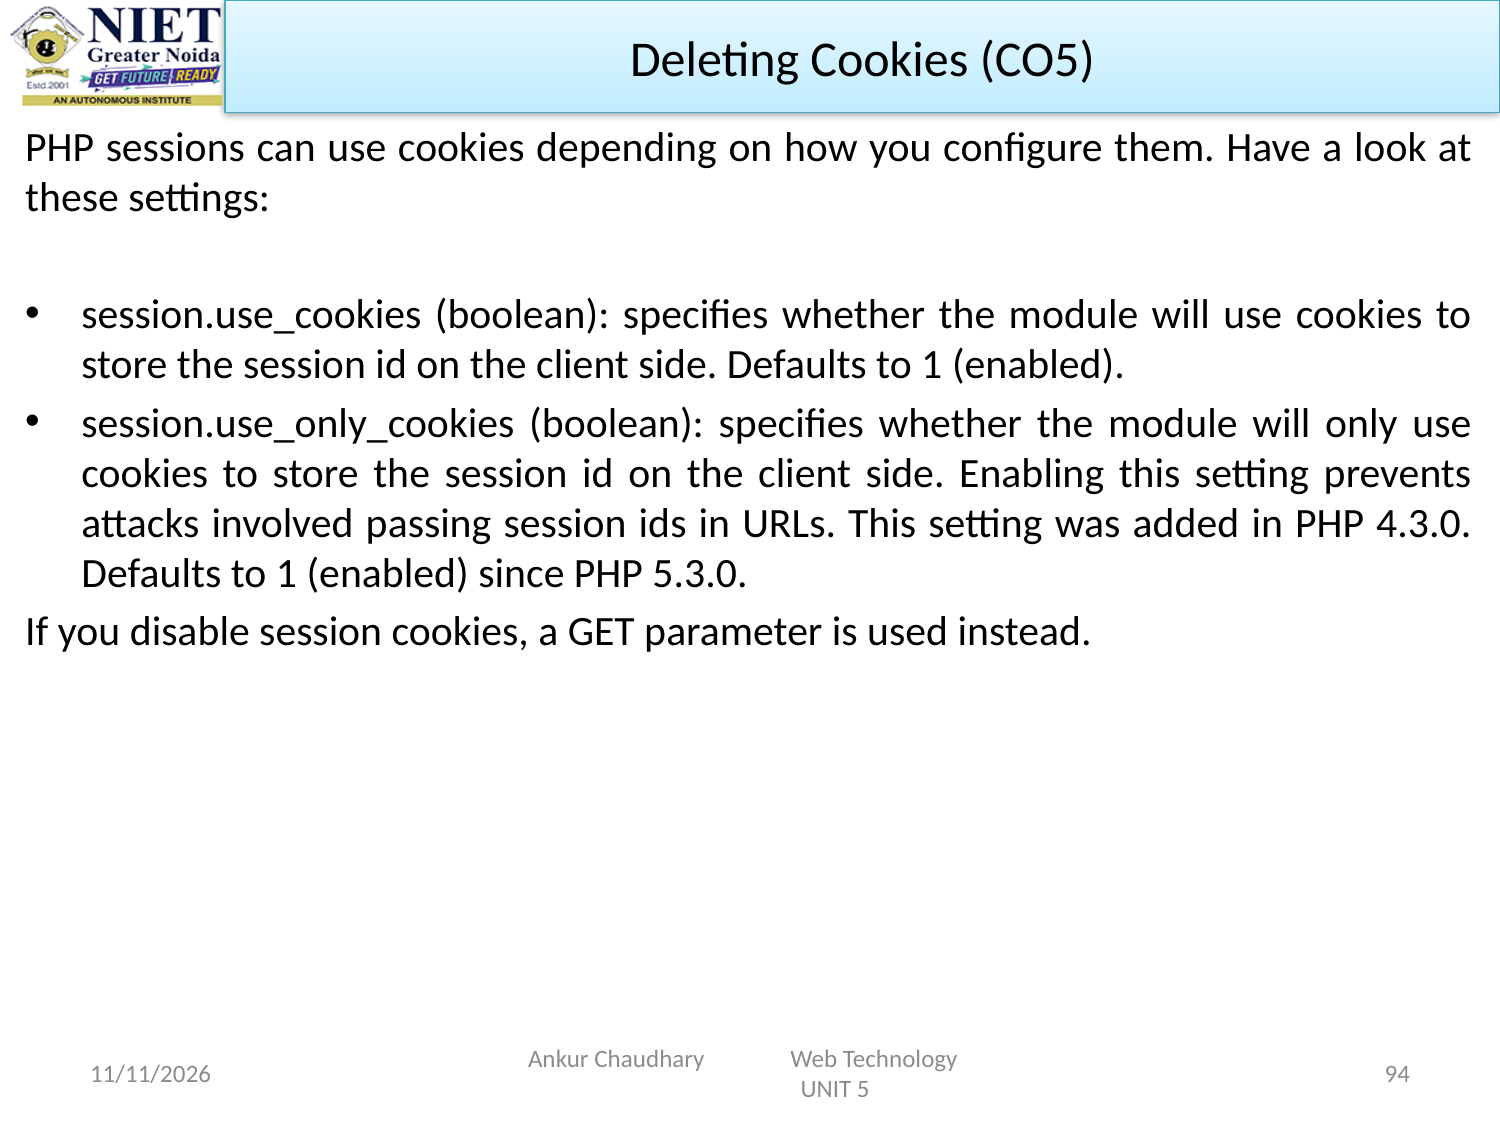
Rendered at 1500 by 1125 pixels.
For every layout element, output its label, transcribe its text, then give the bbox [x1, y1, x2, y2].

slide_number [75, 1042, 425, 1103]
list PHP sessions can use cookies depending on how you configure them. Have a look at these settings: session.use_cookies (boolean): specifies whether the module will use cookies to store the session id on the client side. Defaults to 1 (enabled). session.use_only_cookies (boolean): specifies whether the module will only use cookies to store the session id on the client side. Enabling this setting prevents attacks involved passing session ids in URLs. This setting was added in PHP 4.3.0. Defaults to 1 (enabled) since PHP 5.3.0. If you disable session cookies, a GET parameter is used instead. [10, 113, 1488, 1036]
footer Ankur Chaudhary Web Technology UNIT 5 [512, 1042, 1074, 1103]
slide_number 94 [1074, 1042, 1425, 1103]
picture [9, 6, 223, 106]
text_box Deleting Cookies (CO5) [224, 0, 1500, 113]
